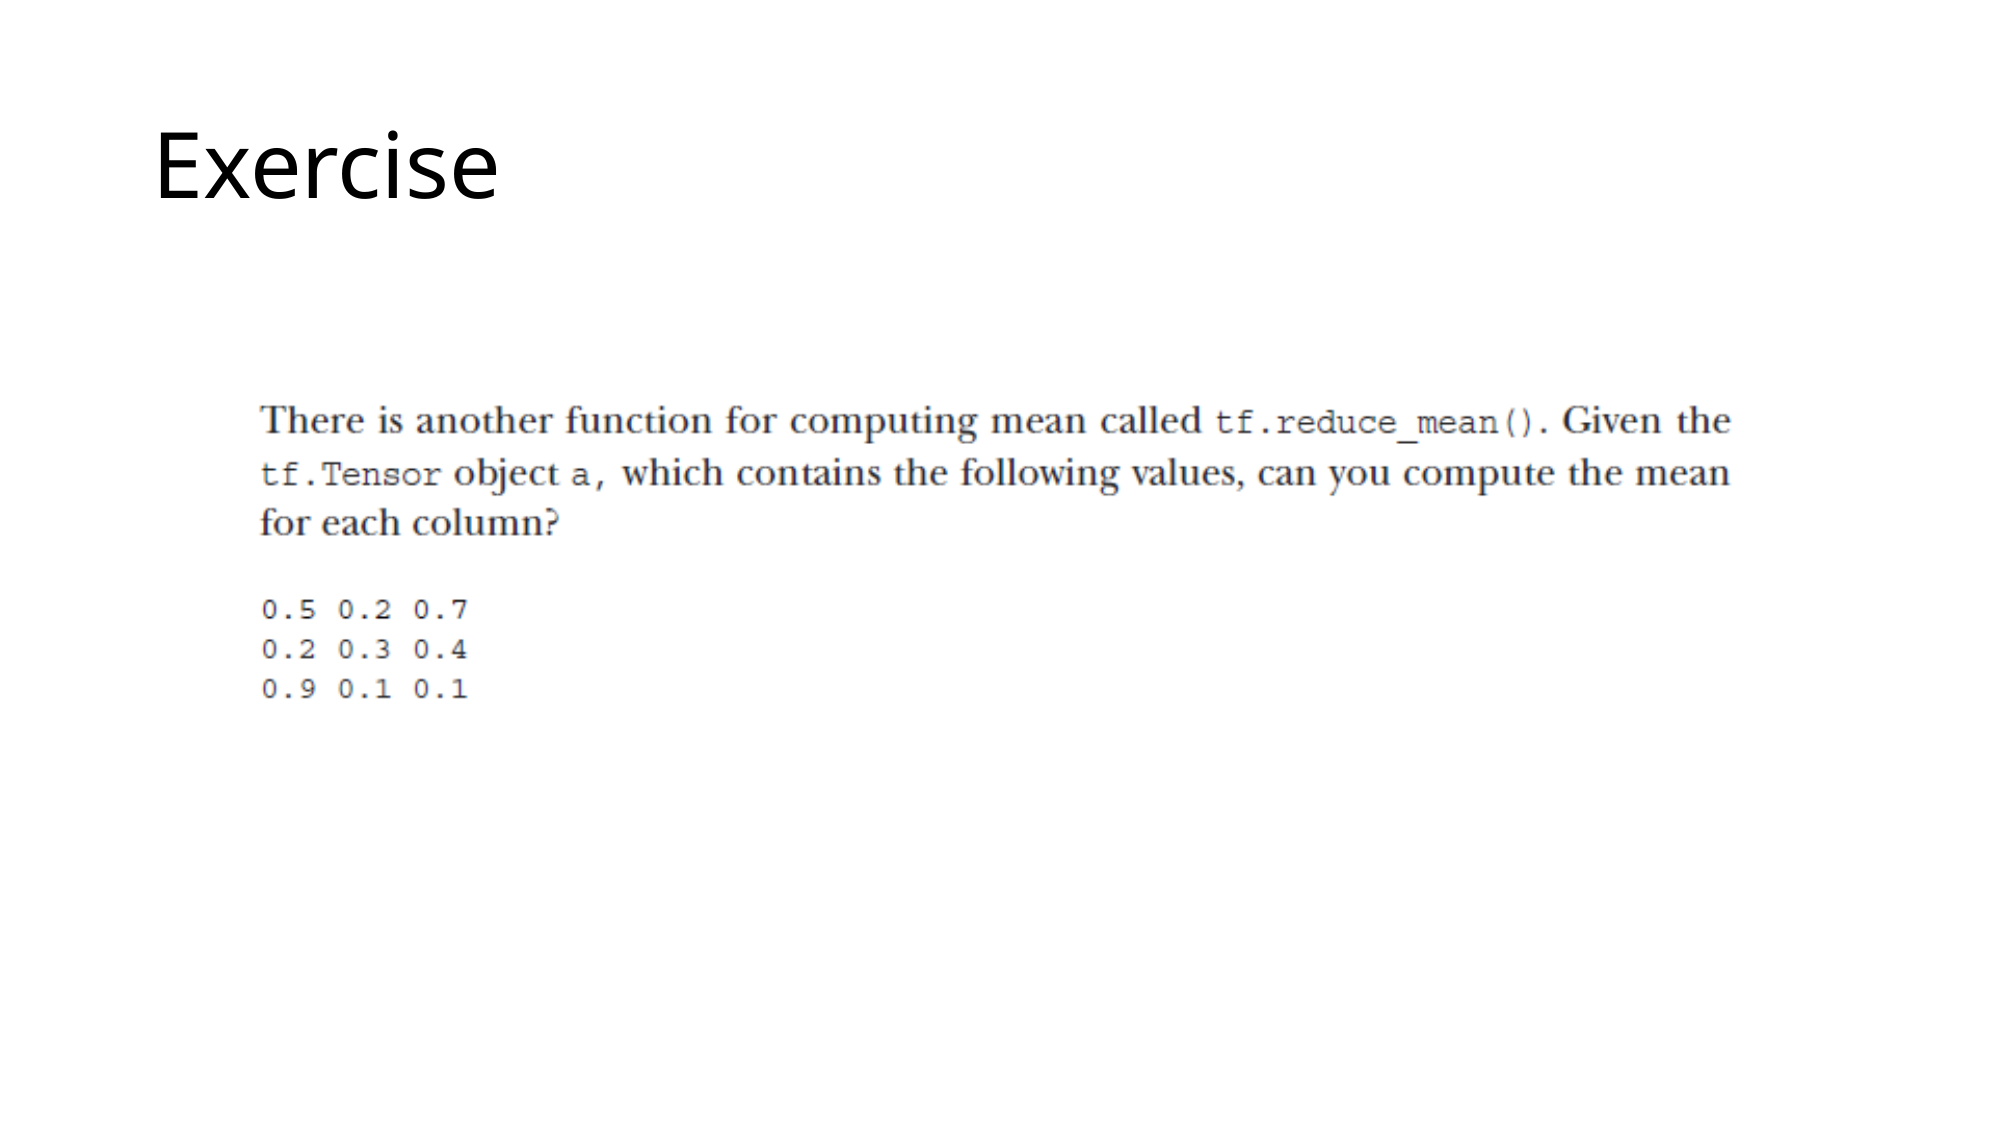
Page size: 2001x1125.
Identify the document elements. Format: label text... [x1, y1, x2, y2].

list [234, 396, 1765, 713]
title Exercise [137, 59, 1863, 278]
